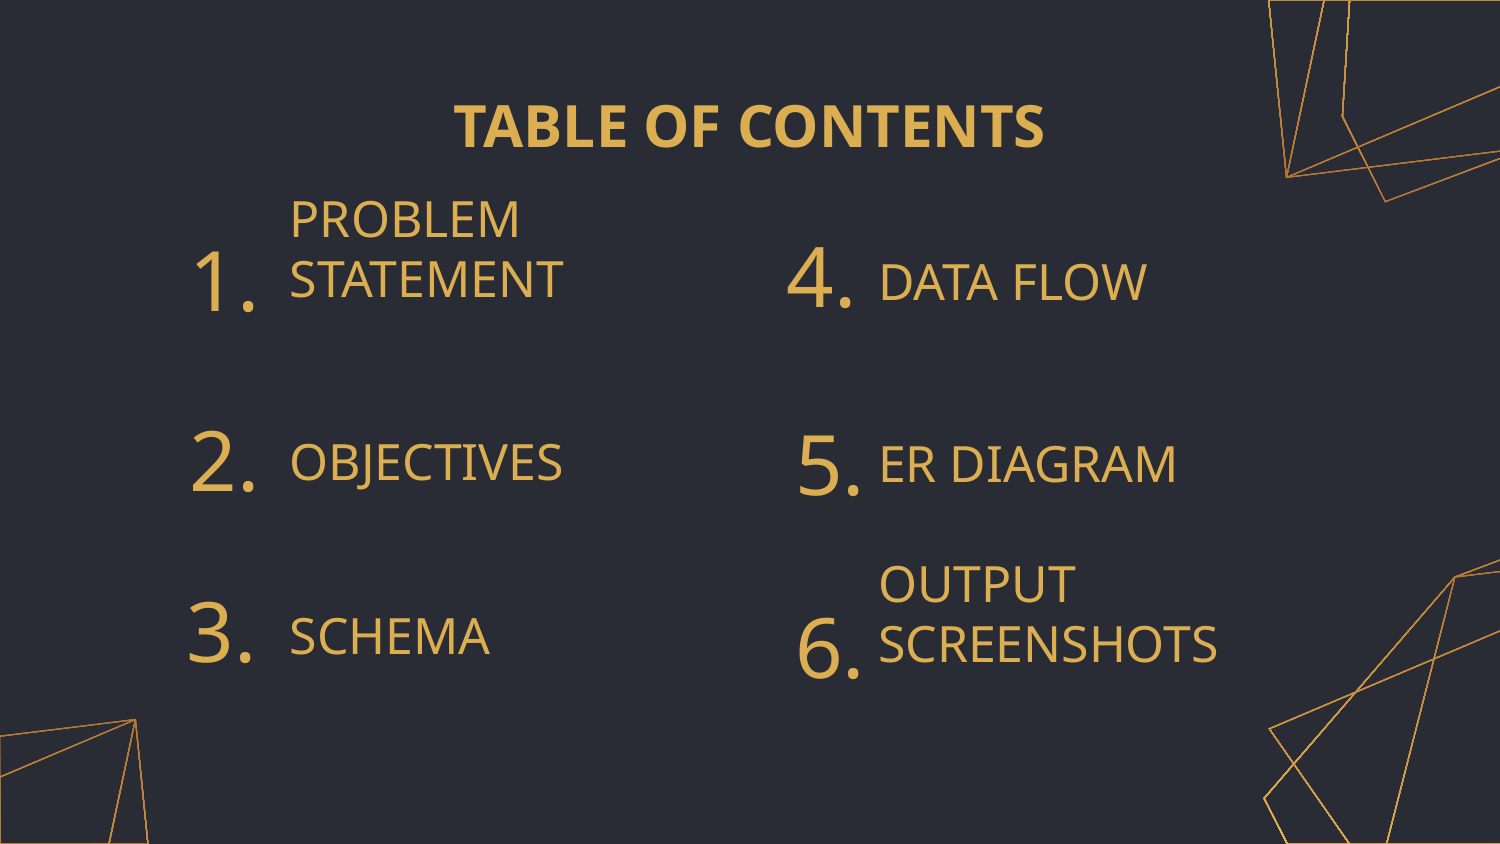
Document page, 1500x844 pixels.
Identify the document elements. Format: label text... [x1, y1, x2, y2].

title TABLE OF CONTENTS [327, 88, 1173, 160]
subtitle OUTPUT SCREENSHOTS [880, 628, 1365, 688]
title 2. [117, 410, 275, 506]
subtitle PROBLEM STATEMENT [275, 263, 767, 323]
title 1. [117, 230, 275, 326]
subtitle SCHEMA [274, 620, 715, 680]
subtitle OBJECTIVES [275, 446, 715, 506]
subtitle DATA FLOW [863, 266, 1303, 326]
title 3. [114, 581, 272, 677]
title 6. [722, 598, 880, 693]
subtitle ER DIAGRAM [880, 448, 1303, 508]
title 4. [714, 227, 872, 322]
title 5. [722, 414, 880, 510]
